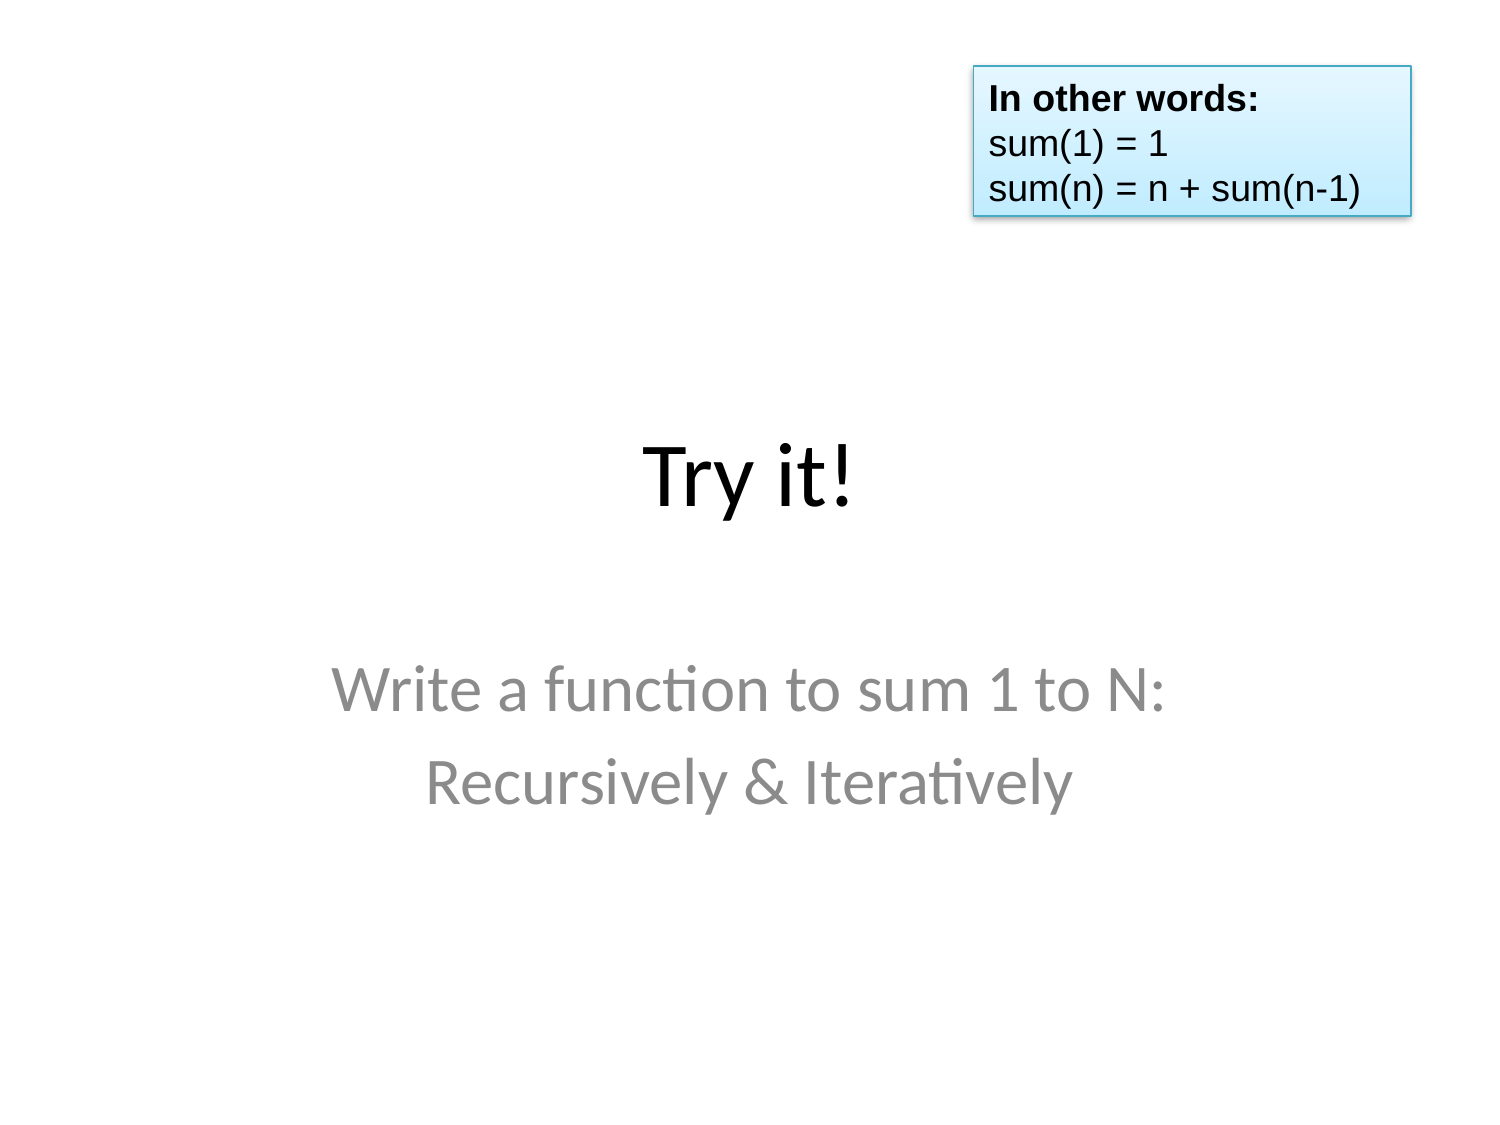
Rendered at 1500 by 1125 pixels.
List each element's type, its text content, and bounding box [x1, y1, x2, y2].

text_box In other words: sum(1) = 1 sum(n) = n + sum(n-1) [973, 65, 1412, 217]
subtitle Write a function to sum 1 to N: Recursively & Iteratively [225, 637, 1275, 925]
title Try it! [112, 349, 1388, 591]
